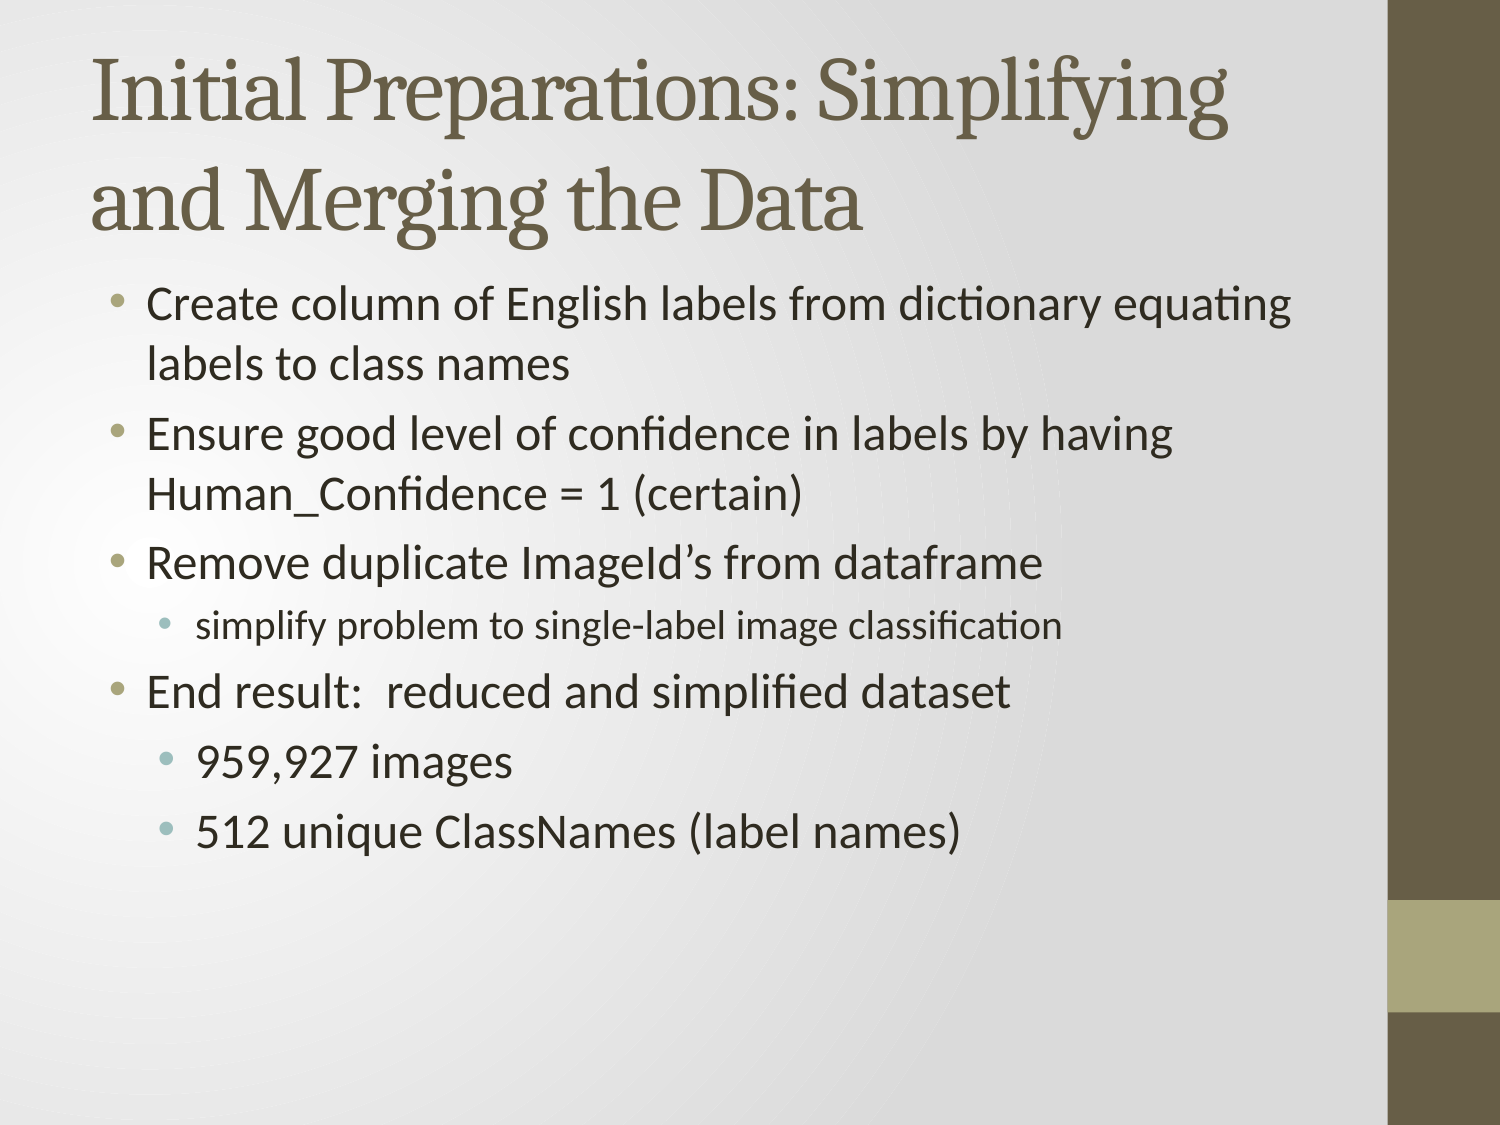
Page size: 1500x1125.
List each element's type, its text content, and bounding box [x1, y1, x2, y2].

list Create column of English labels from dictionary equating labels to class names Ensure good level of confidence in labels by having Human_Confidence = 1 (certain) Remove duplicate ImageId’s from dataframe simplify problem to single-label image classification End result: reduced and simplified dataset 959,927 images 512 unique ClassNames (label names) [75, 262, 1325, 1050]
title Initial Preparations: Simplifying and Merging the Data [75, 45, 1325, 233]
